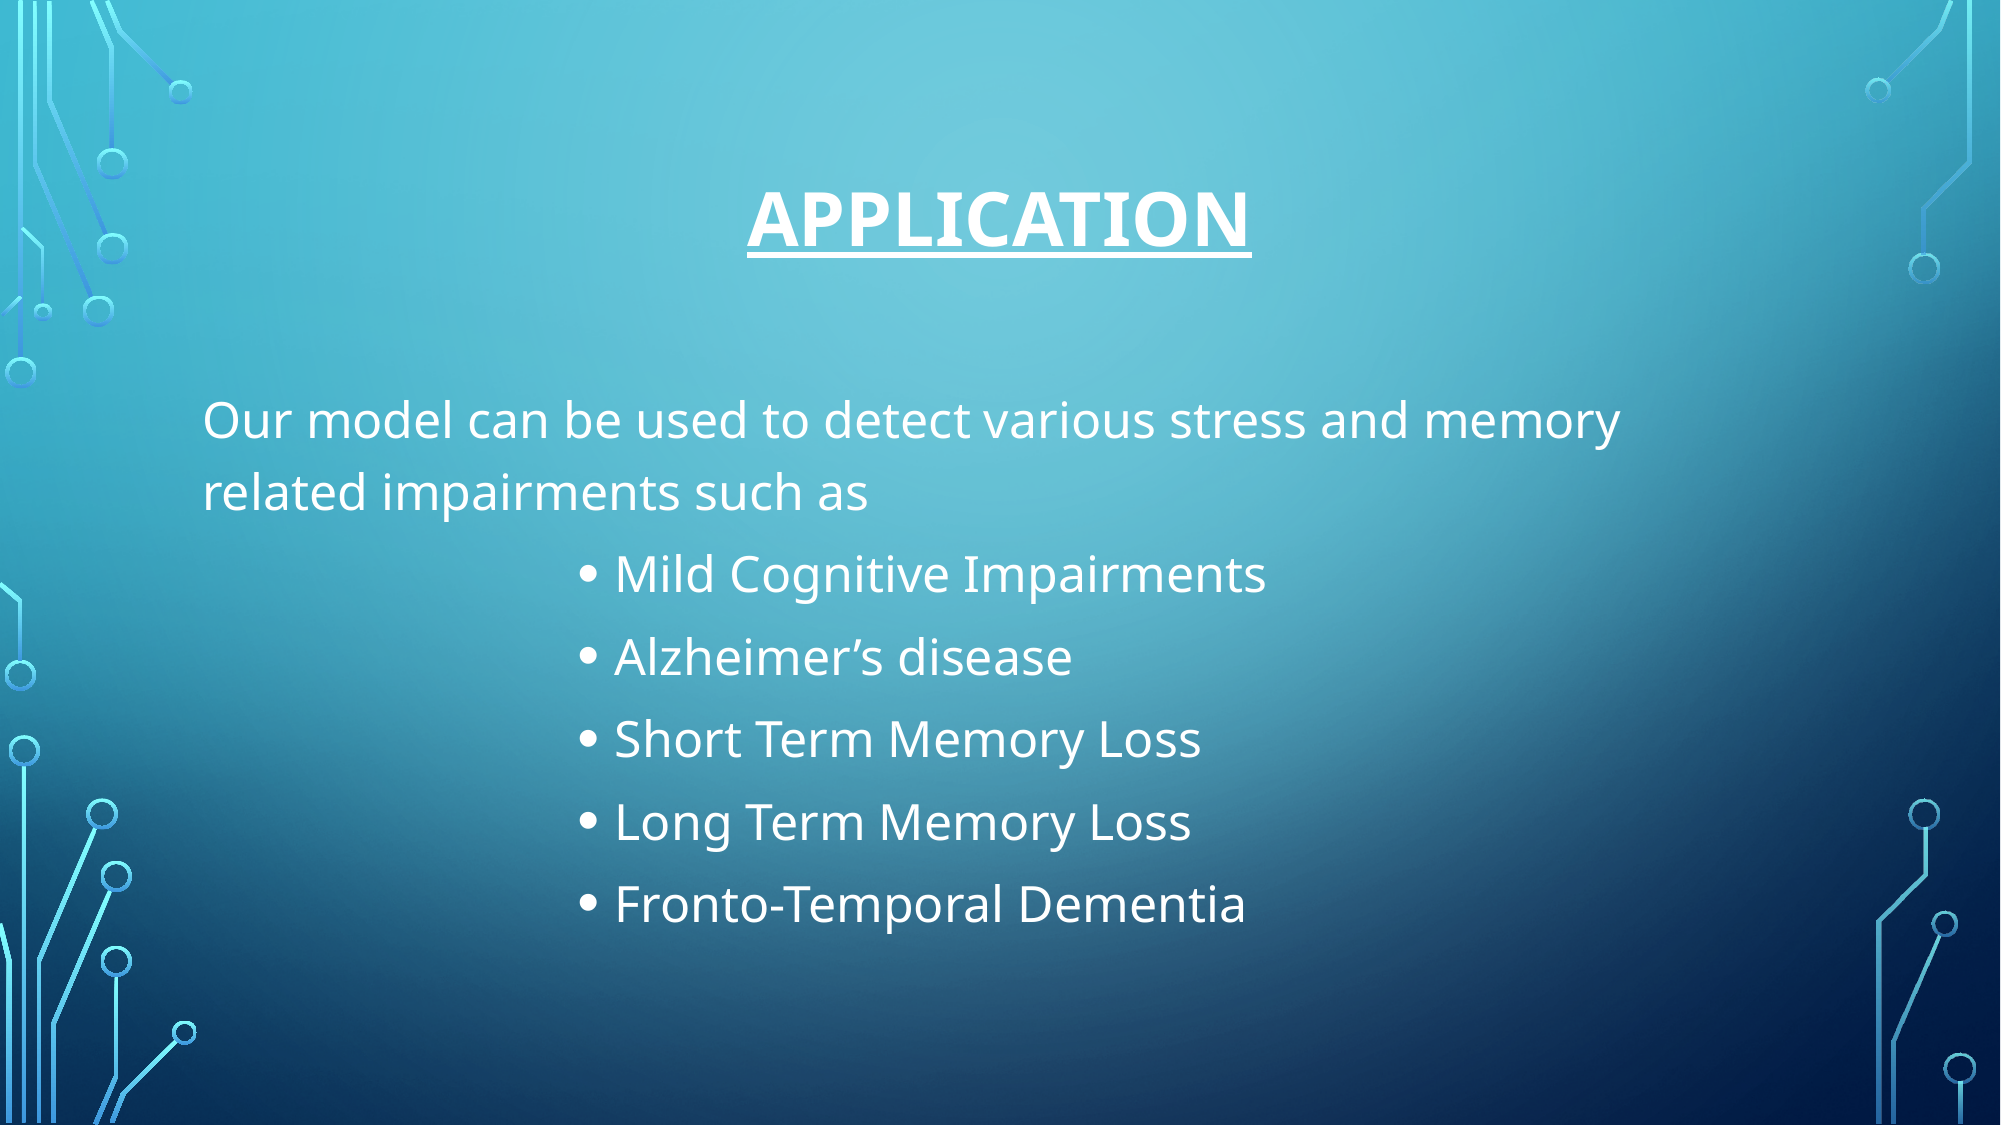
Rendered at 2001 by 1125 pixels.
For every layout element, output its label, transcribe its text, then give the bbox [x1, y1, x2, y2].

list Our model can be used to detect various stress and memory related impairments such as Mild Cognitive Impairments Alzheimer’s disease Short Term Memory Loss Long Term Memory Loss Fronto-Temporal Dementia [187, 369, 1813, 950]
title APPLICATION [187, 101, 1813, 344]
